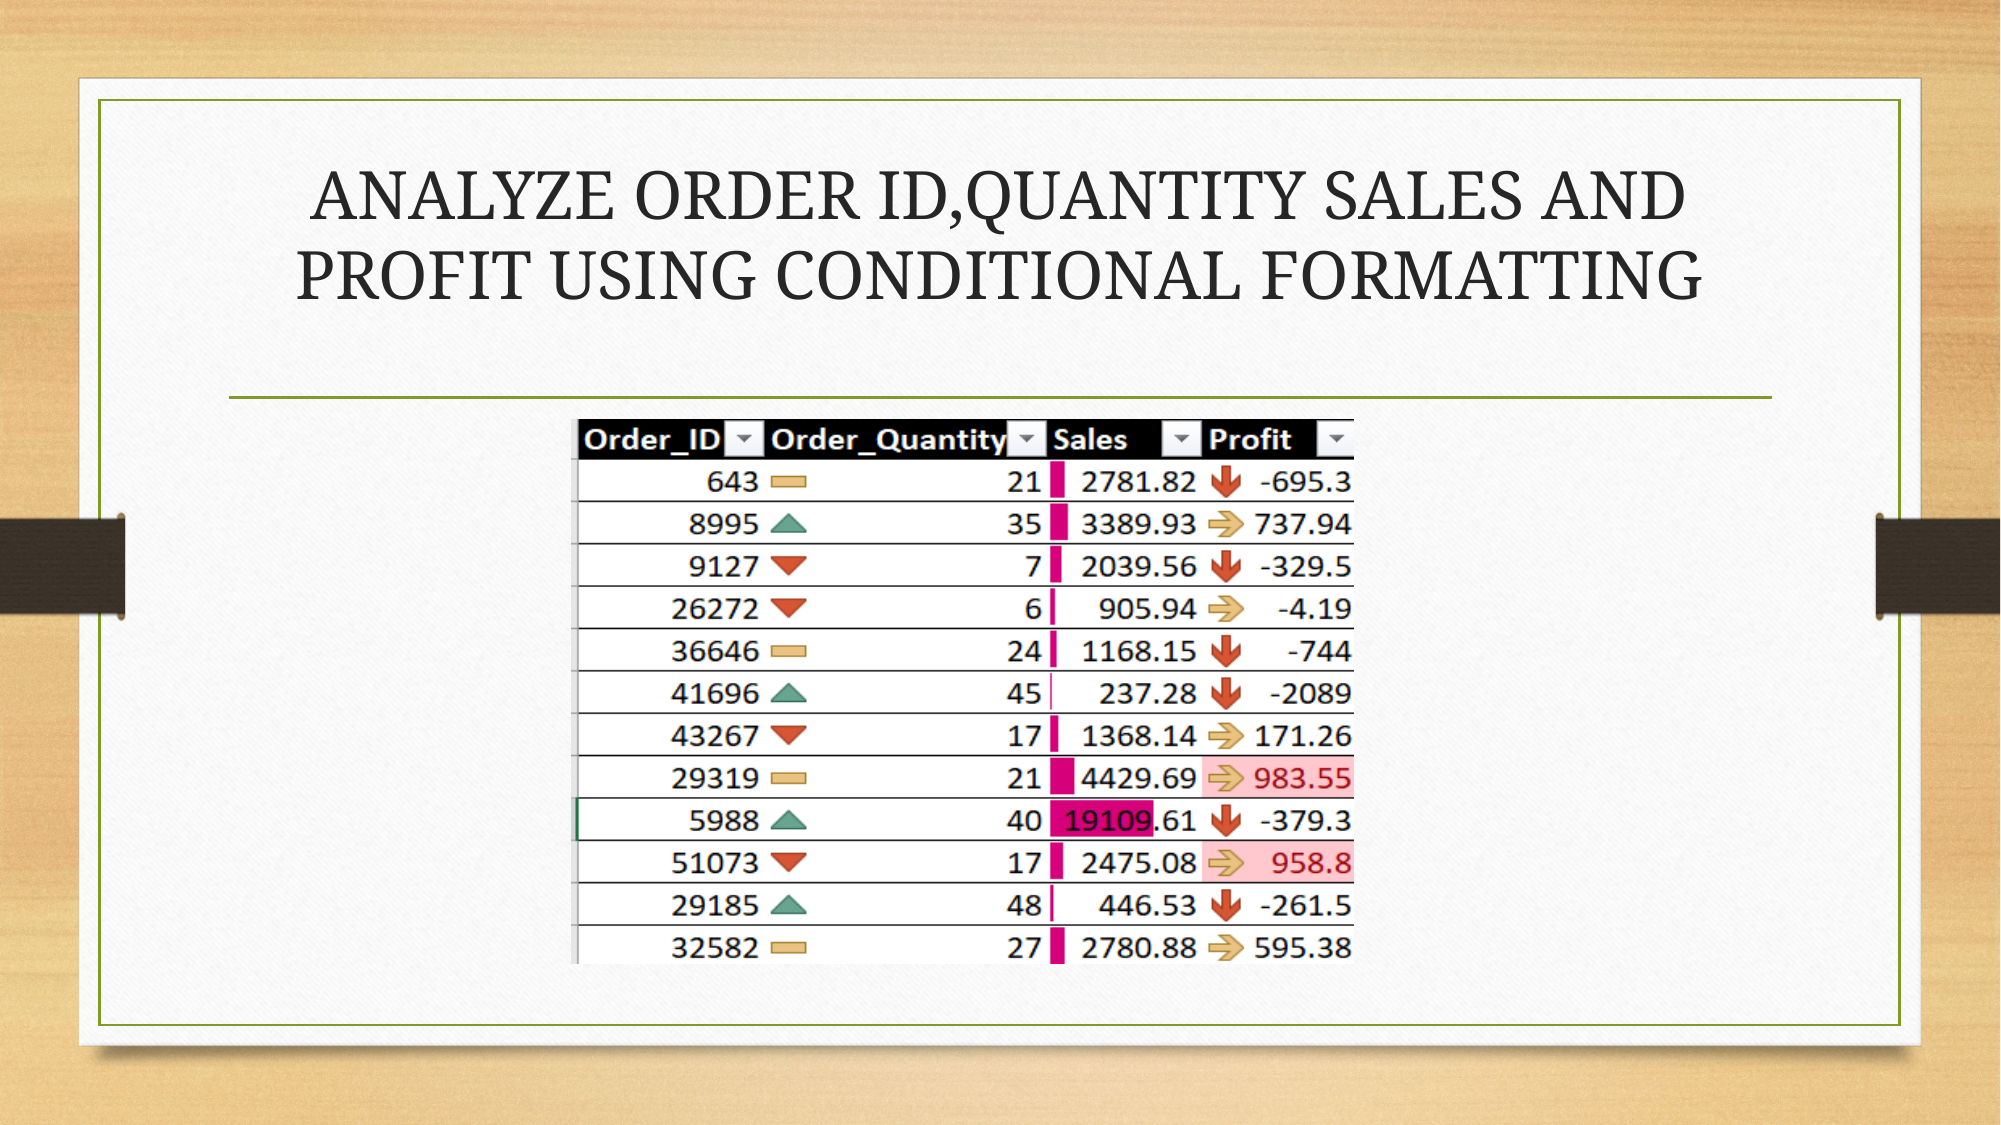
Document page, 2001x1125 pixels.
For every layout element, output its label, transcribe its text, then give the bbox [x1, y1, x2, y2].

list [571, 419, 1355, 964]
title ANALYZE ORDER ID,QUANTITY SALES AND PROFIT USING CONDITIONAL FORMATTING [212, 126, 1788, 341]
picture [0, 0, 2001, 1125]
